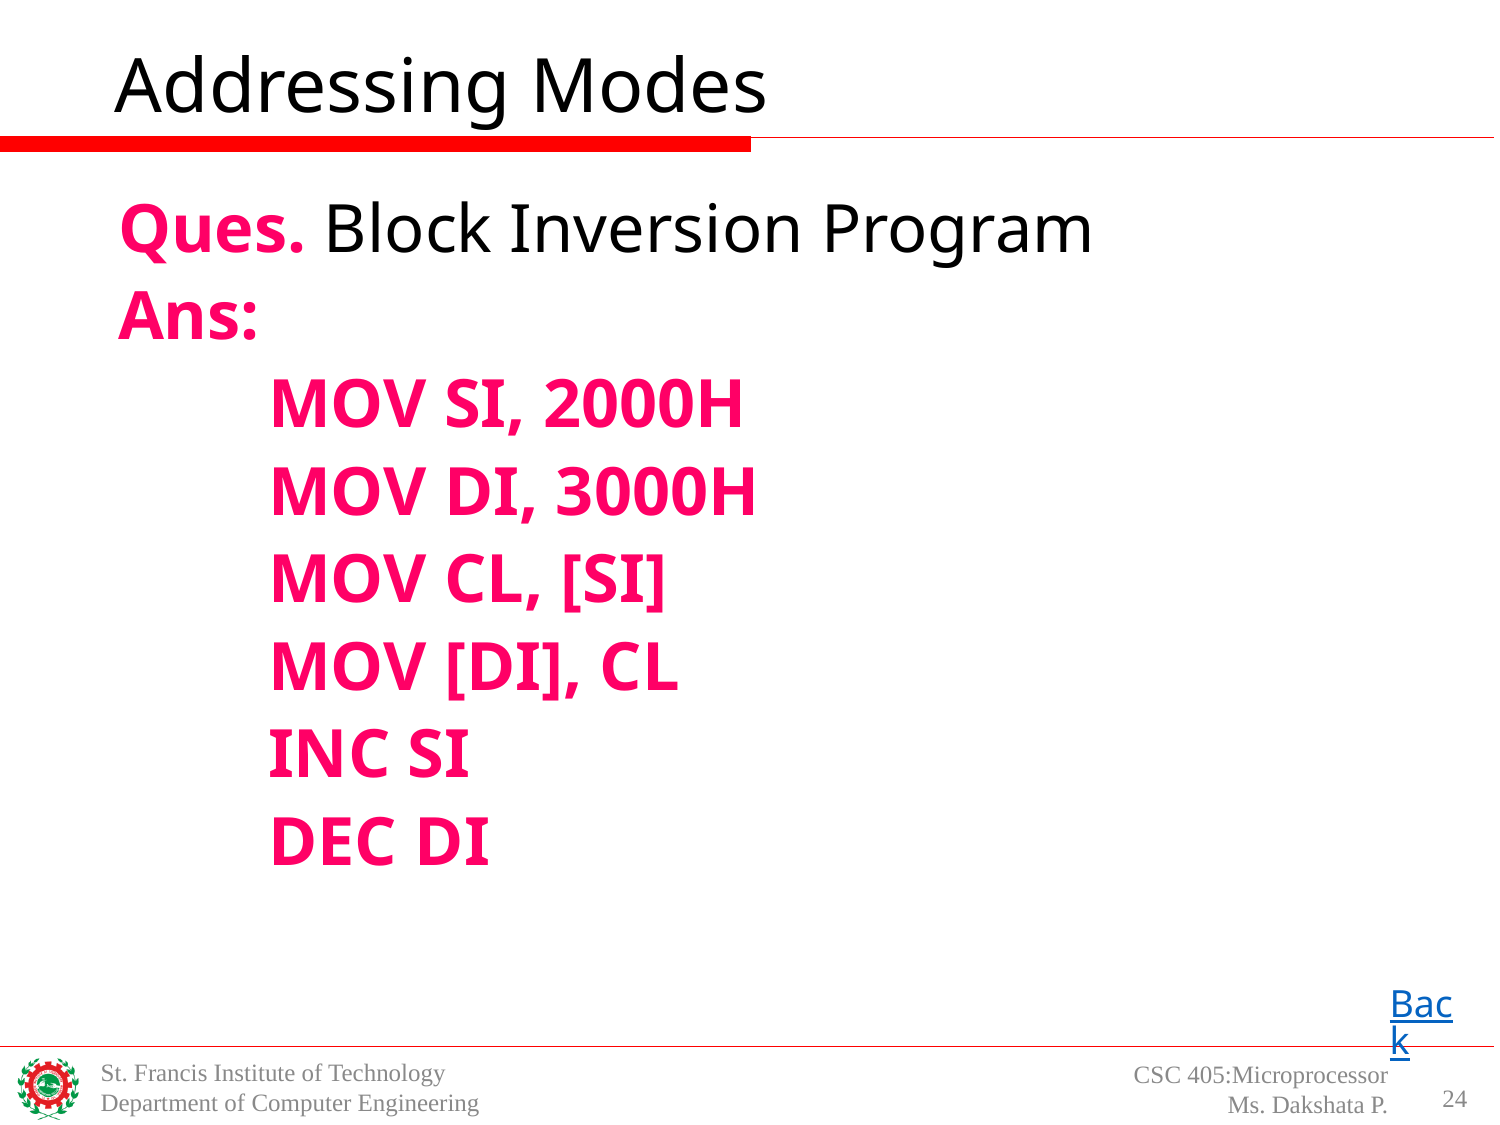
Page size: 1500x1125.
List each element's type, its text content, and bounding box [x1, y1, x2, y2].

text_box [0, 137, 1495, 1124]
text_box Addressing Modes [100, 42, 1394, 134]
